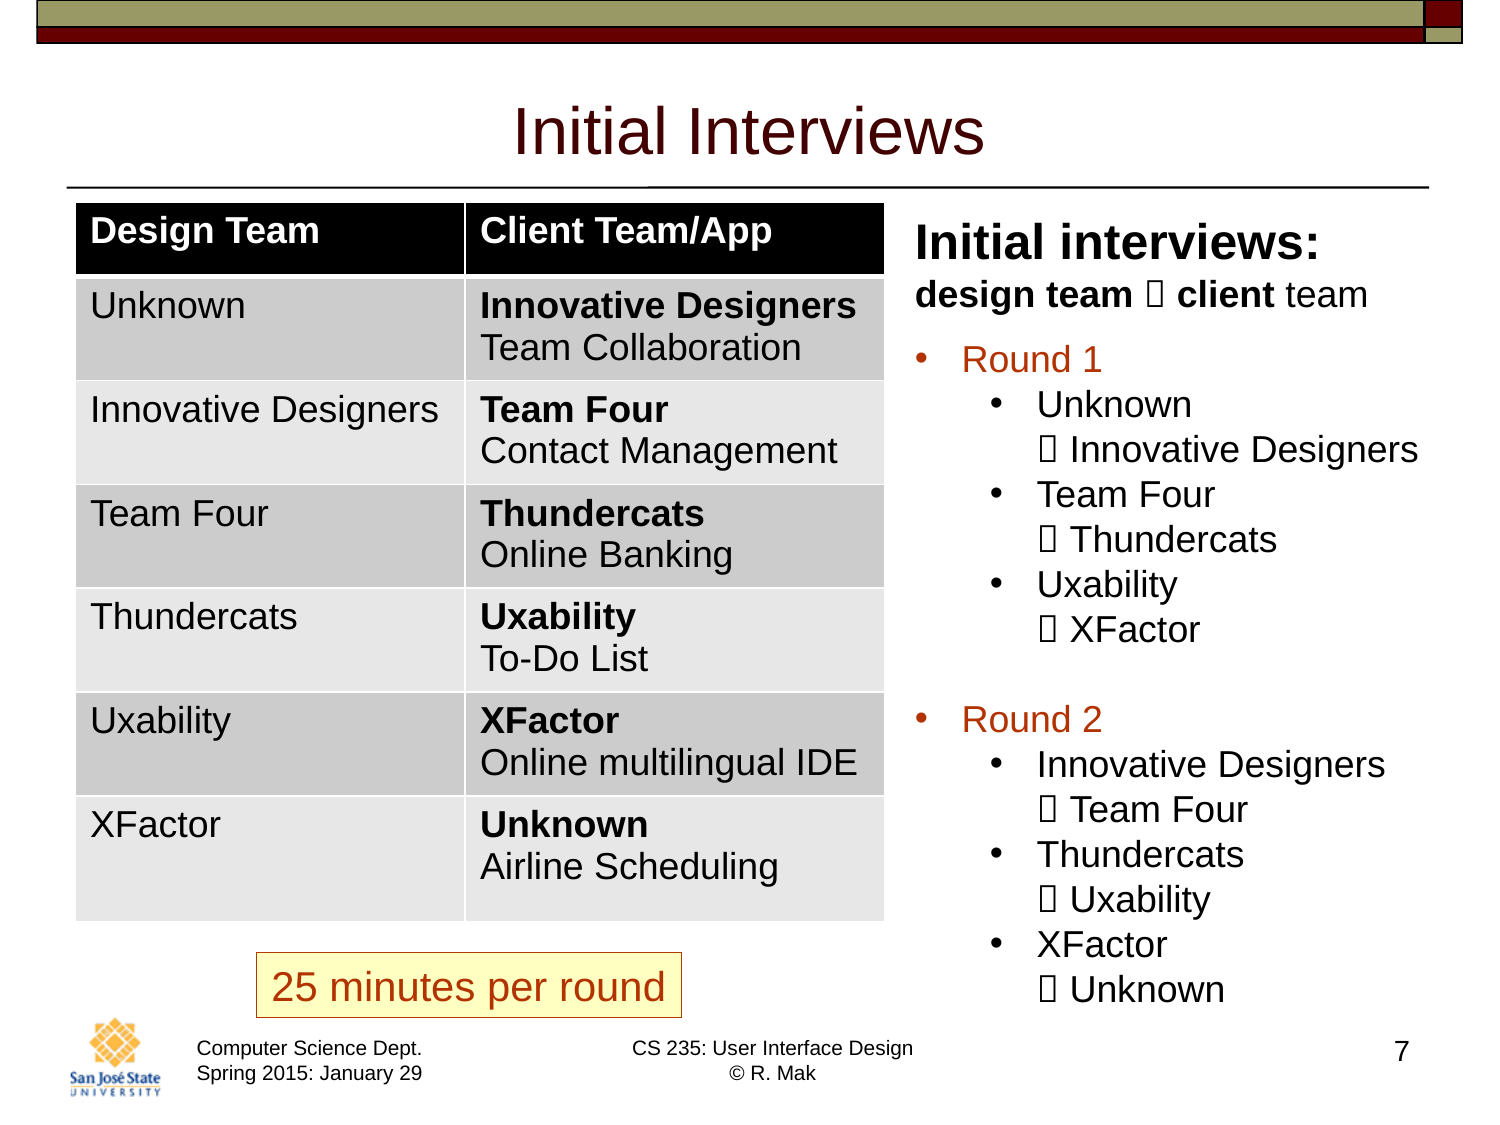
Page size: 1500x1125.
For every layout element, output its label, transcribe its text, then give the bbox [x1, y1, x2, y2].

picture [60, 1012, 166, 1112]
table_cell Uxability To-Do List [466, 589, 884, 691]
table_header Design Team [76, 203, 464, 274]
table_header Client Team/App [466, 203, 884, 274]
text_box 25 minutes per round [256, 952, 682, 1018]
table_cell Unknown [76, 279, 464, 380]
table_cell Uxability [76, 693, 464, 795]
title Initial Interviews [75, 67, 1425, 175]
table_cell Team Four [76, 485, 464, 587]
table_cell Innovative Designers Team Collaboration [466, 279, 884, 380]
table_cell Unknown Airline Scheduling [466, 797, 884, 921]
slide_number 7 [1112, 1025, 1425, 1100]
table_cell Thundercats Online Banking [466, 485, 884, 587]
text_box Initial interviews: design team  client team Round 1 Unknown  Innovative Designers Team Four  Thundercats Uxability  XFactor Round 2 Innovative Designers  Team Four Thundercats  Uxability XFactor  Unknown [899, 202, 1455, 1018]
table_cell Thundercats [76, 589, 464, 691]
table_cell Team Four Contact Management [466, 381, 884, 484]
table_cell Innovative Designers [76, 381, 464, 484]
table_cell XFactor Online multilingual IDE [466, 693, 884, 795]
table_cell XFactor [76, 797, 464, 921]
